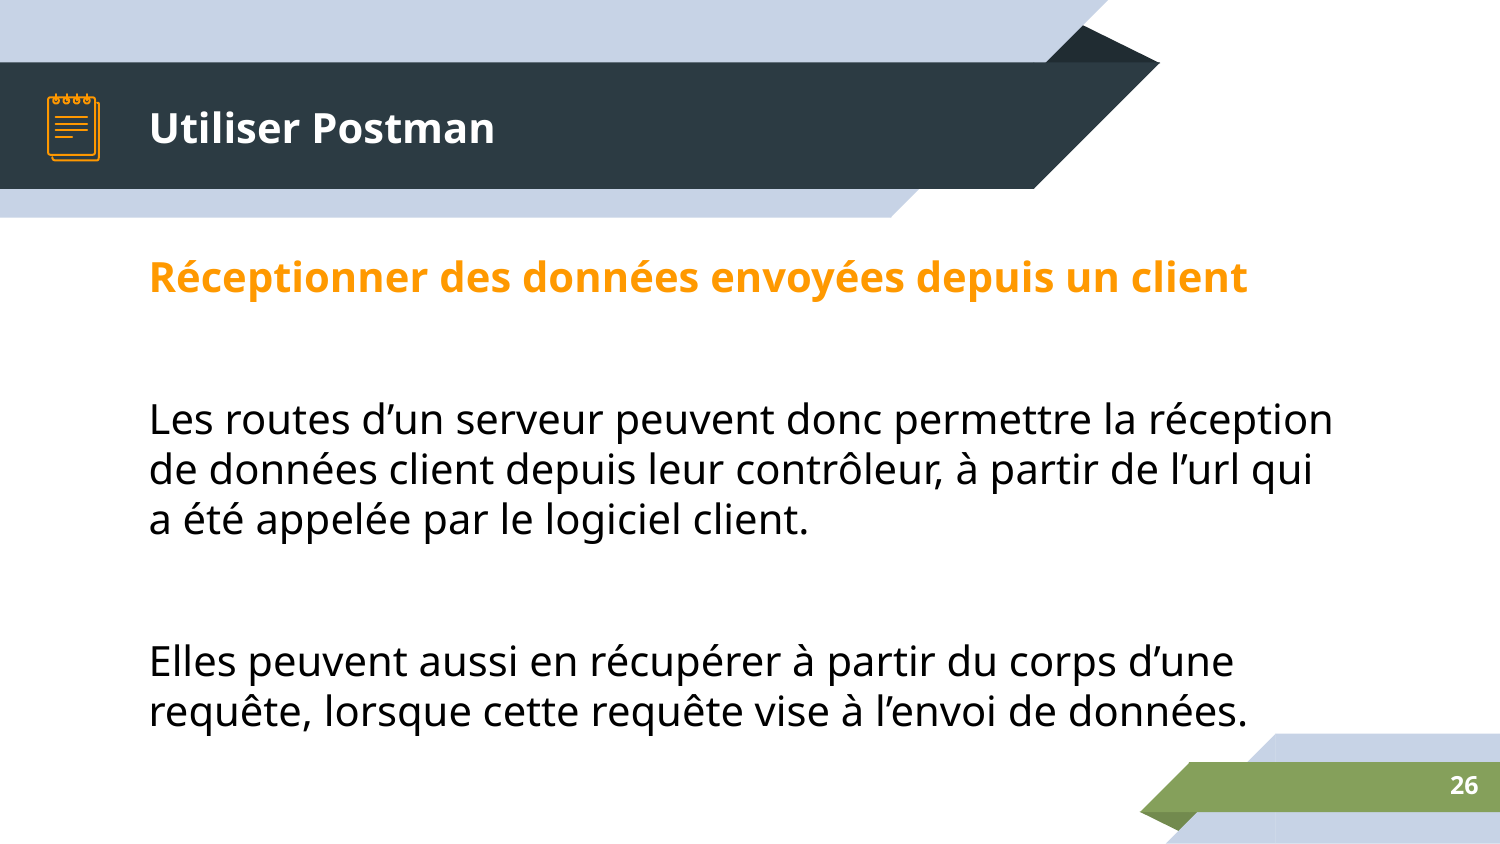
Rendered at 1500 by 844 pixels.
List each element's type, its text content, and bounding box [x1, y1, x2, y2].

list Réceptionner des données envoyées depuis un client Les routes d’un serveur peuvent donc permettre la réception de données client depuis leur contrôleur, à partir de l’url qui a été appelée par le logiciel client. Elles peuvent aussi en récupérer à partir du corps d’une requête, lorsque cette requête vise à l’envoi de données. [133, 236, 1355, 329]
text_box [47, 93, 100, 161]
title Utiliser Postman [133, 64, 997, 190]
slide_number 26 [1249, 760, 1494, 813]
